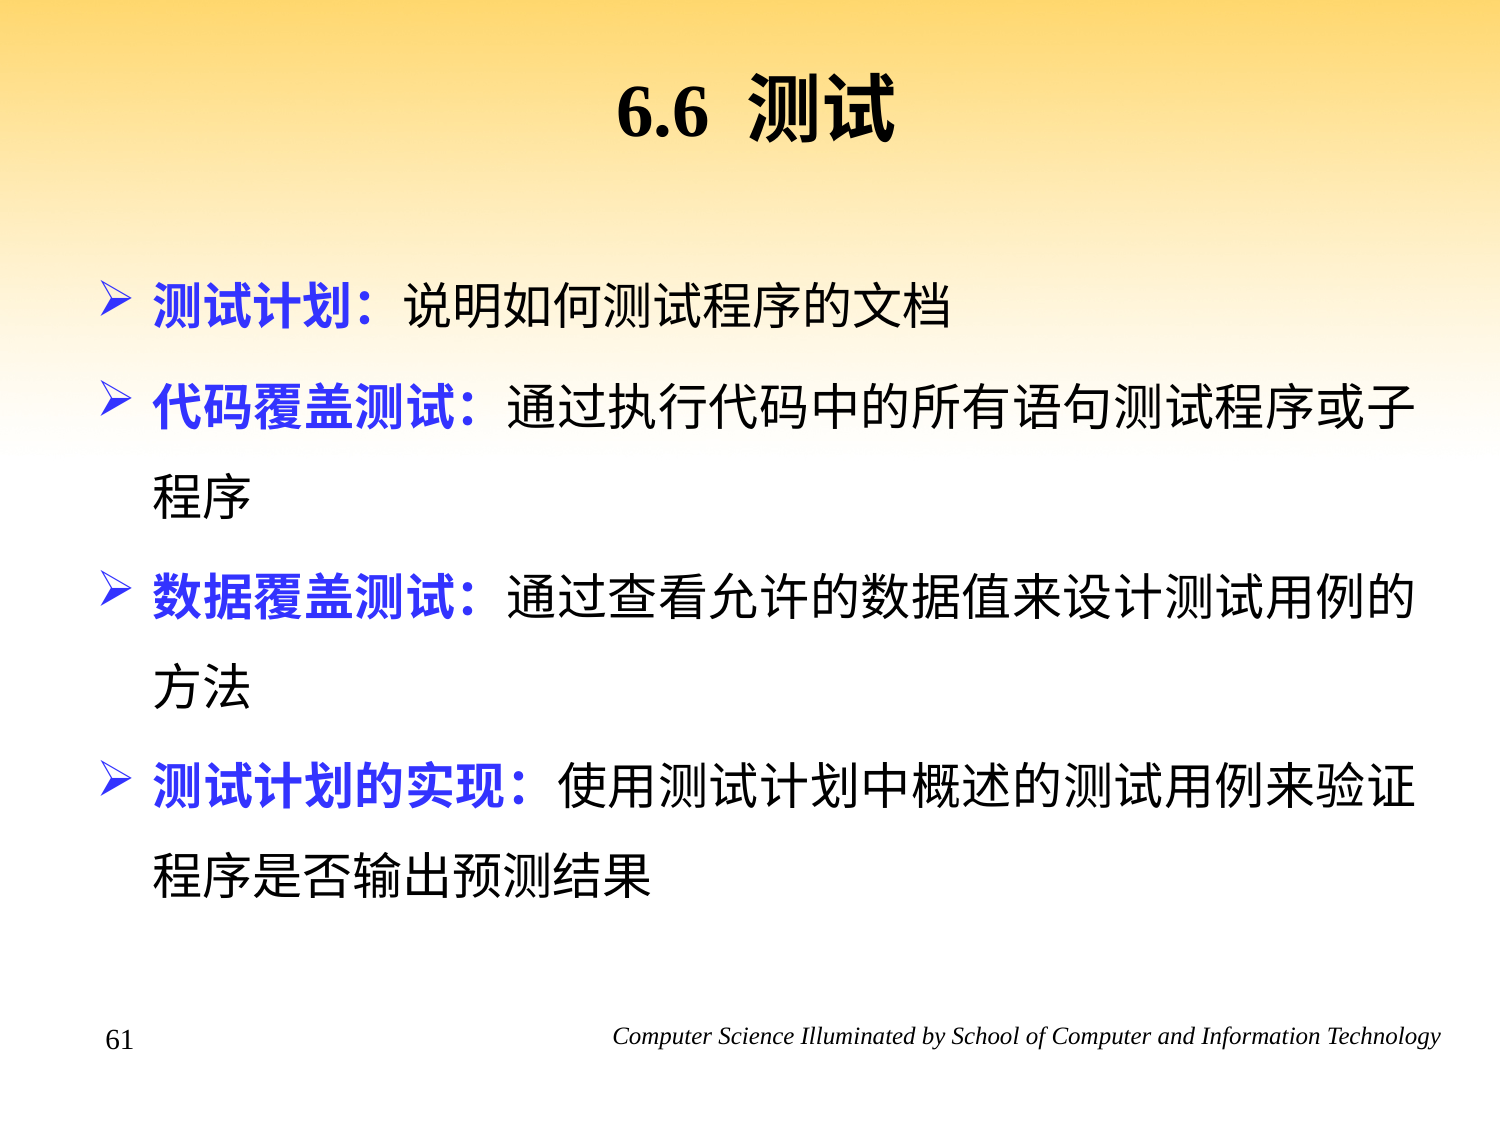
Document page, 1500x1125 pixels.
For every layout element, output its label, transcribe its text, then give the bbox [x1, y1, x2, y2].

text_box 6.6 测试 [49, 12, 1463, 200]
picture [0, 0, 1500, 1125]
list 测试计划：说明如何测试程序的文档 代码覆盖测试：通过执行代码中的所有语句测试程序或子程序 数据覆盖测试：通过查看允许的数据值来设计测试用例的方法 测试计划的实现：使用测试计划中概述的测试用例来验证程序是否输出预测结果 [81, 237, 1432, 900]
slide_number 61 [75, 1012, 150, 1066]
